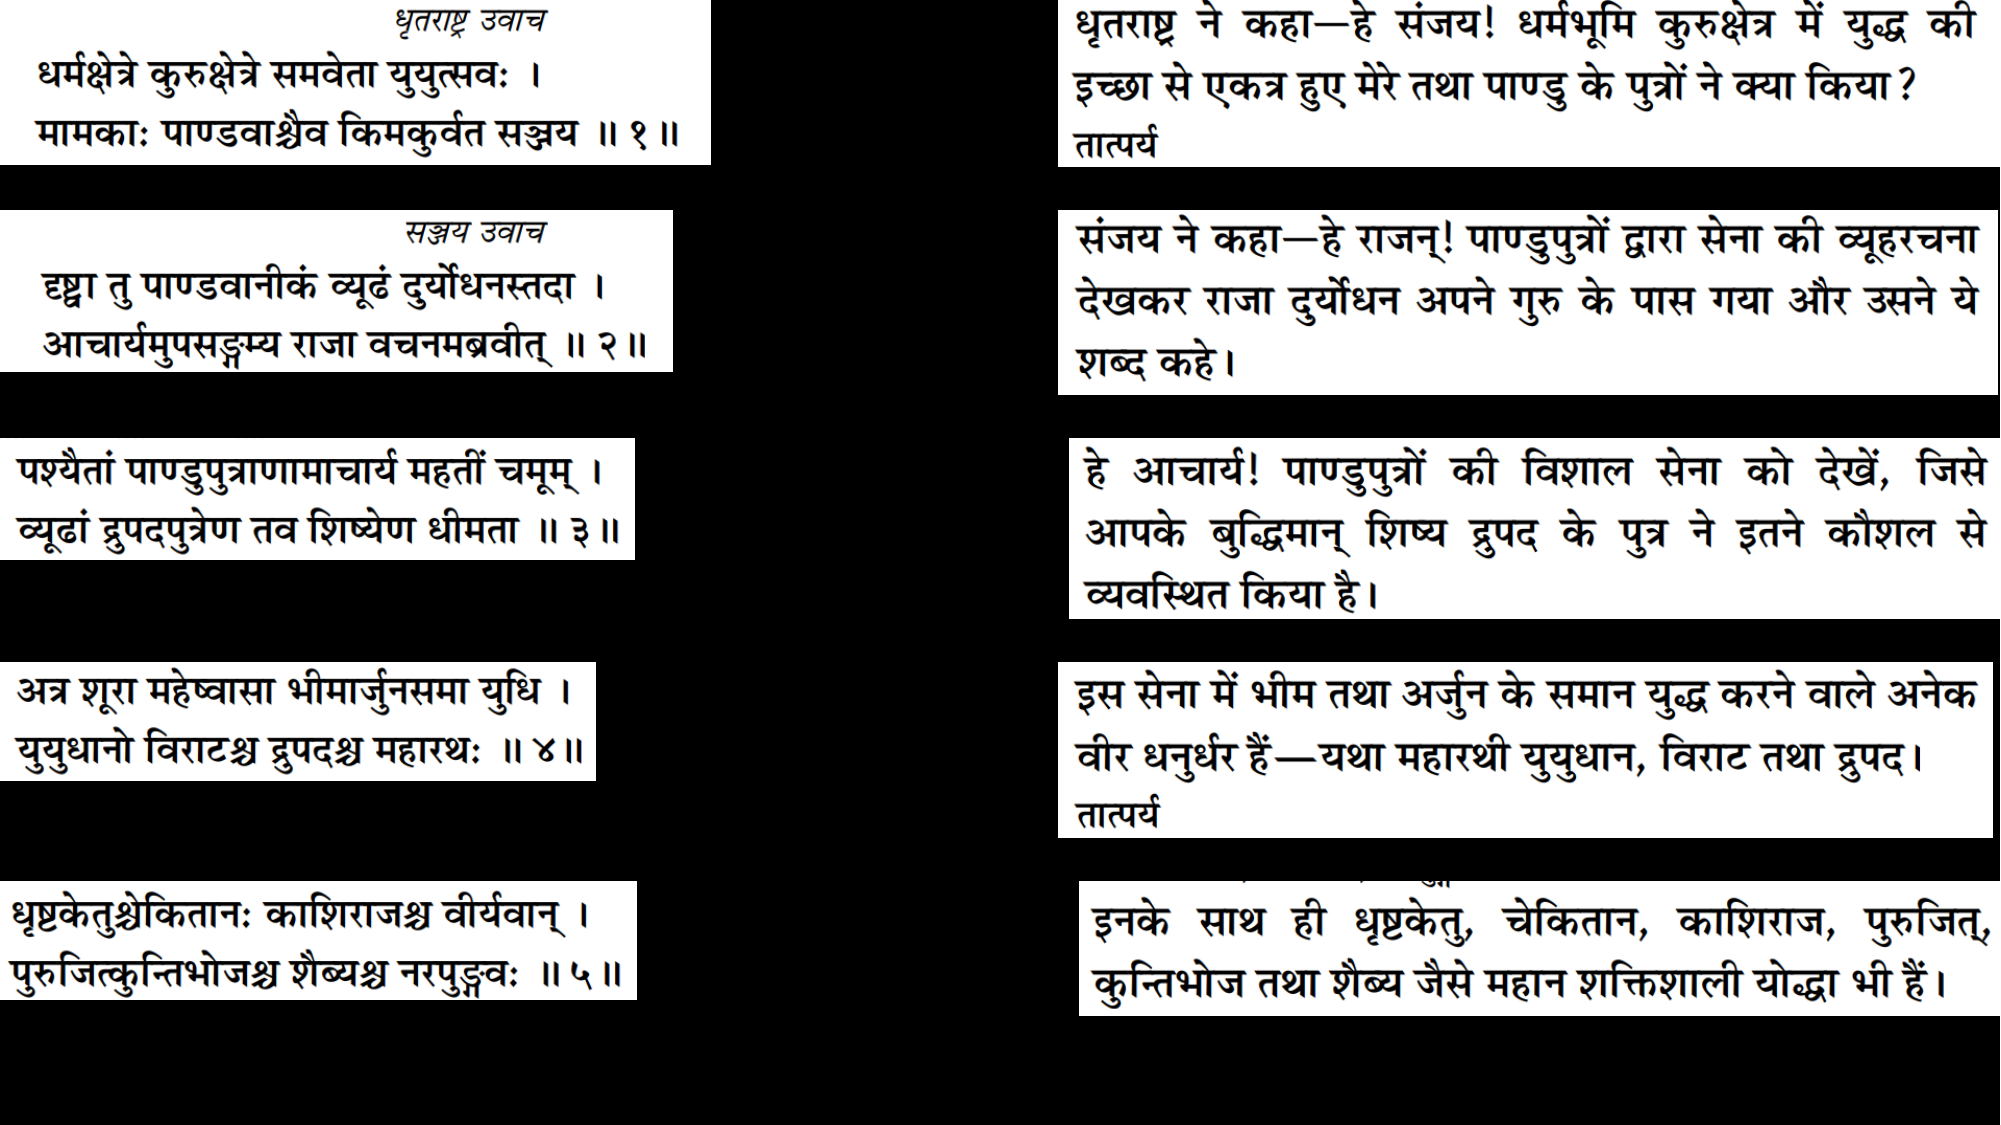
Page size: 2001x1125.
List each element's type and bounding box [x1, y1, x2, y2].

picture [0, 438, 635, 560]
picture [0, 662, 596, 781]
picture [1058, 210, 1998, 395]
picture [1079, 881, 2000, 1016]
picture [0, 210, 673, 372]
picture [0, 0, 711, 165]
picture [1058, 0, 2000, 167]
picture [1058, 662, 1993, 838]
picture [0, 881, 637, 1000]
picture [1069, 438, 2000, 619]
